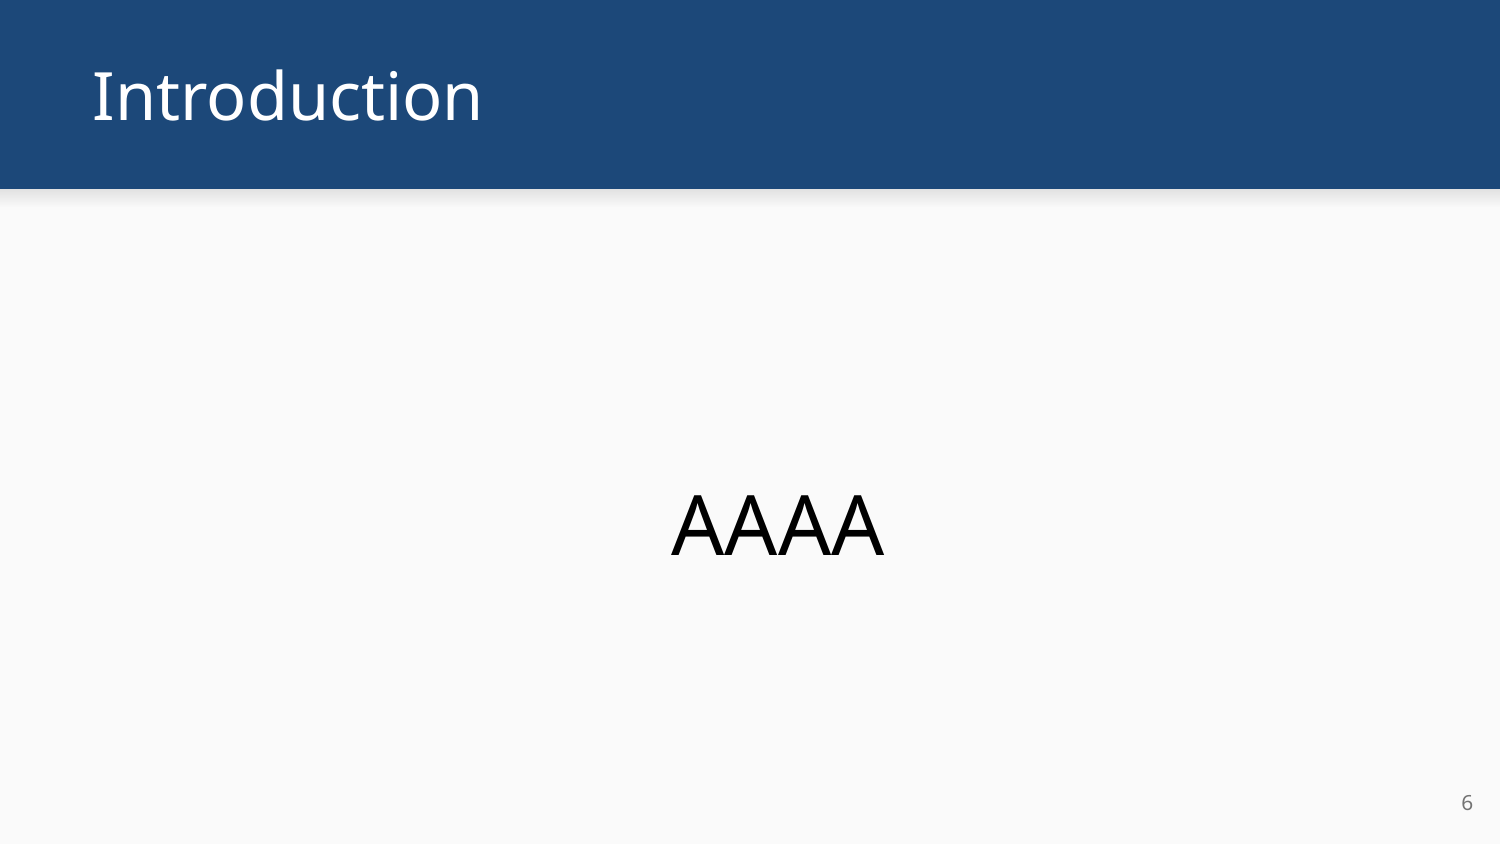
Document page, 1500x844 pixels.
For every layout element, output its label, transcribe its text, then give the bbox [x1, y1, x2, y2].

picture [212, 219, 1288, 826]
slide_number ‹#› [1398, 770, 1489, 835]
title Introduction [77, 0, 1245, 190]
